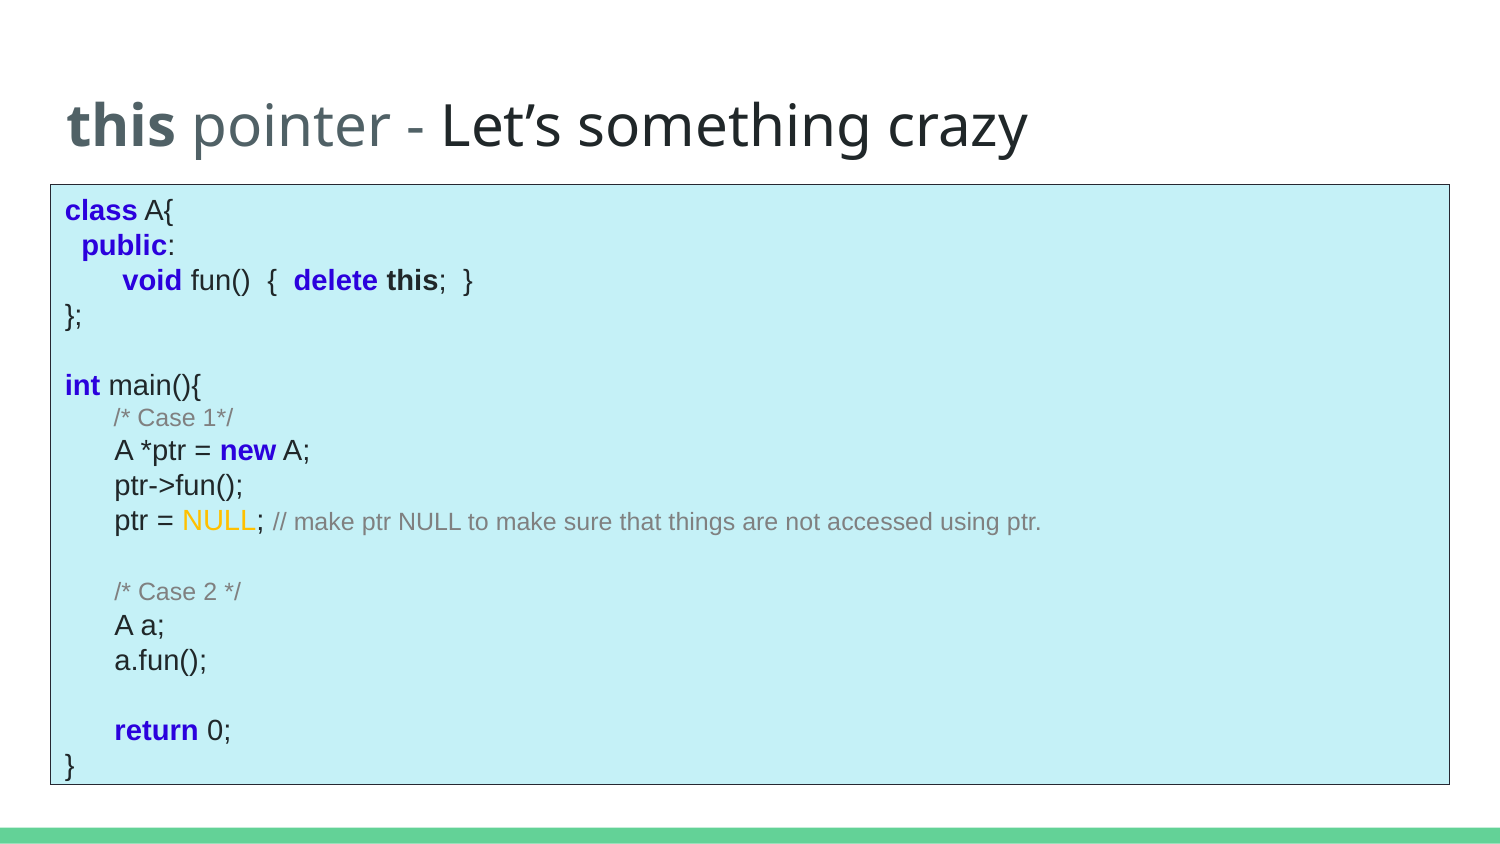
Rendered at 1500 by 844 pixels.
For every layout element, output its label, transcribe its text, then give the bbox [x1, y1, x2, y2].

text_box class A{ public: void fun() { delete this; } }; int main(){ /* Case 1*/ A *ptr = new A; ptr->fun(); ptr = NULL; // make ptr NULL to make sure that things are not accessed using ptr. /* Case 2 */ A a; a.fun(); return 0; } [48, 182, 1452, 786]
title this pointer - Let’s something crazy [51, 72, 1449, 167]
